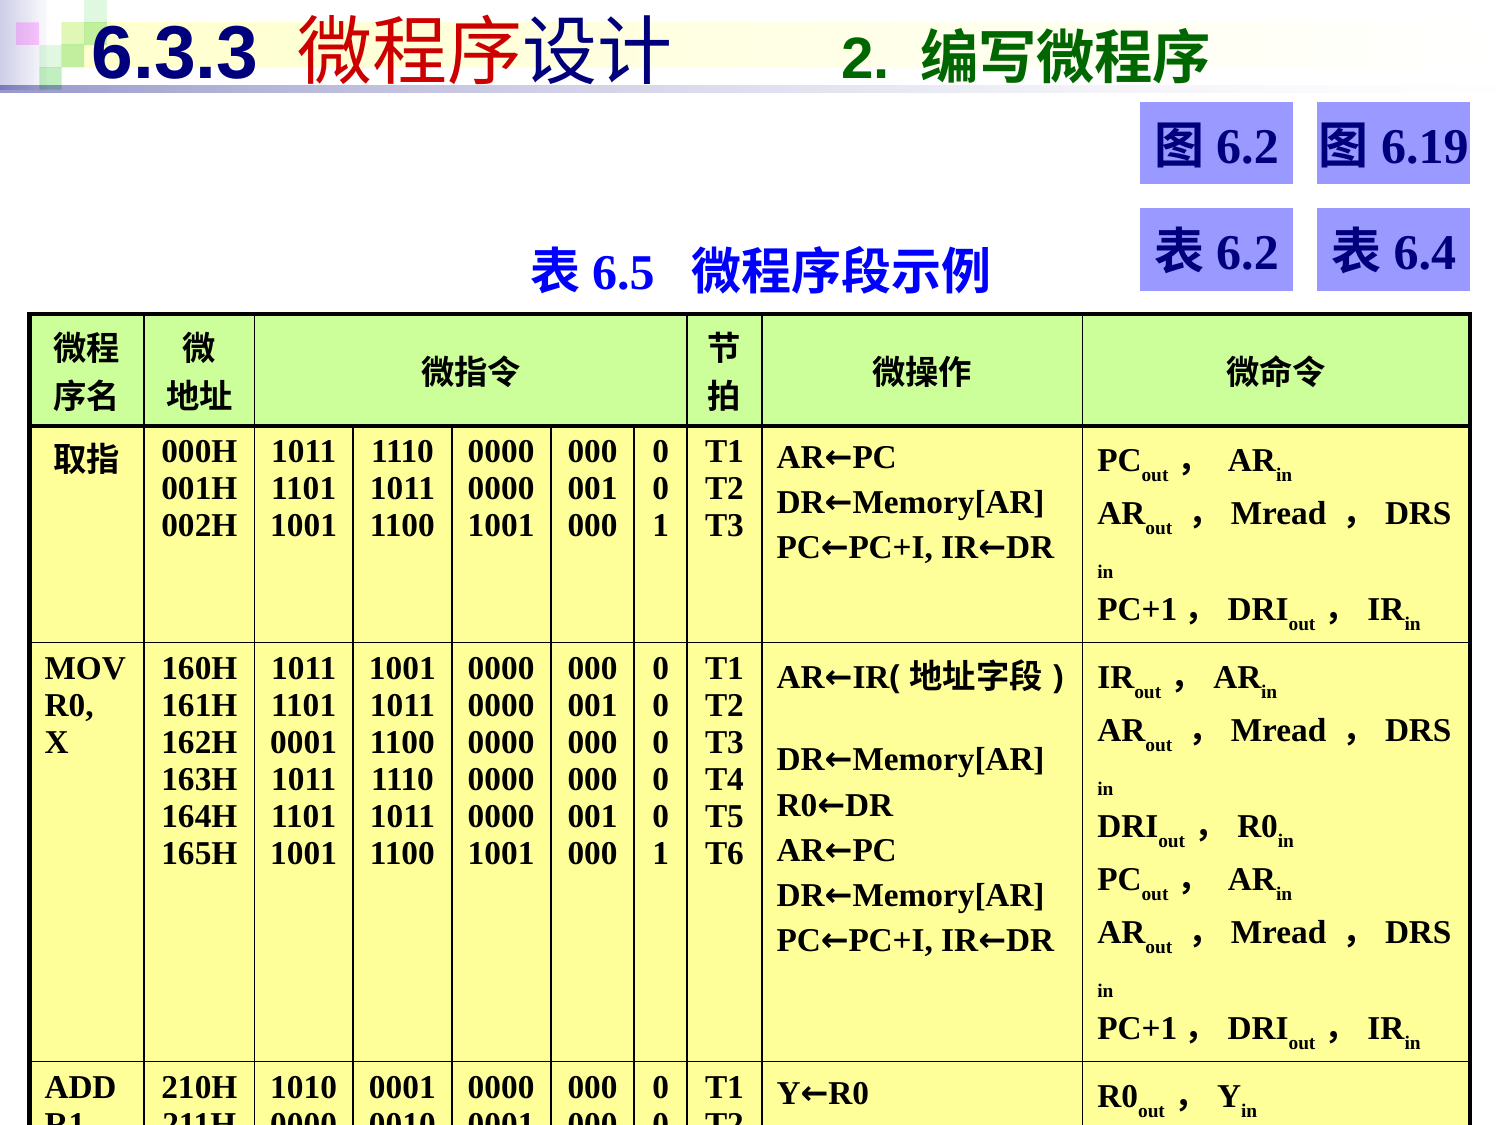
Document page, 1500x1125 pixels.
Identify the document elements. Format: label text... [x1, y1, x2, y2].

table_cell 000 000 000 000 001 000 [552, 1062, 633, 1125]
table_cell T1 T2 T3 T4 T5 T6 [688, 1062, 761, 1125]
table_cell 0000 0001 0000 0000 0000 1001 [453, 1062, 550, 1125]
table_cell AR←PC DR←Memory[AR] PC←PC+I, IR←DR [763, 428, 1082, 642]
table_cell 000 001 000 [552, 428, 633, 642]
table_cell 000H 001H 002H [145, 428, 254, 642]
table_cell 210H 211H 212H 213H 214H 215H [145, 1062, 254, 1125]
table_cell 1001 1011 1100 1110 1011 1100 [354, 643, 451, 1061]
table_cell 0000 0000 0000 0000 0000 1001 [453, 643, 550, 1061]
table_cell 1110 1011 1100 [354, 428, 451, 642]
table_cell ADD R1, R0 [32, 1062, 143, 1125]
table_cell 0 0 1 [635, 428, 686, 642]
table_cell 0 0 0 0 0 1 [635, 643, 686, 1061]
table_header 微命令 [1083, 316, 1468, 424]
table_cell PCout ， ARin ARout ，Mread ，DRSin PC+1，DRIout ，IRin [1083, 428, 1468, 642]
table_cell AR←IR(地址字段) DR←Memory[AR] R0←DR AR←PC DR←Memory[AR] PC←PC+I, IR←DR [763, 643, 1082, 1061]
table_header 微操作 [763, 316, 1082, 424]
table_cell 0000 0000 1001 [453, 428, 550, 642]
table_header 节拍 [688, 316, 761, 424]
text_box 表6.5 微程序段示例 [515, 231, 1018, 307]
text_box 表6.4 [1316, 208, 1471, 291]
table_cell IRout ，ARin ARout ，Mread ，DRSin DRIout ，R0in PCout ， ARin ARout ，Mread ，DRSin PC+1，DRIout ，IRin [1083, 643, 1468, 1061]
table_cell T1 T2 T3 T4 T5 T6 [688, 643, 761, 1061]
table_cell 1010 0000 0010 1011 1101 1001 [255, 1062, 352, 1125]
table_cell T1 T2 T3 [688, 428, 761, 642]
table_header 微程序名 [32, 316, 143, 424]
table_cell 1011 1101 0001 1011 1101 1001 [255, 643, 352, 1061]
table_cell Y←R0 Z←R1+Y R1←Z AR←PC DR←Memory[AR] PC←PC+I, IR←DR [763, 1062, 1082, 1125]
table_header 微 地址 [145, 316, 254, 424]
table_header 微指令 [255, 316, 686, 424]
table_cell 取指 [32, 428, 143, 642]
table_cell 0001 0010 1010 1110 1011 1100 [354, 1062, 451, 1125]
table_cell 1011 1101 1001 [255, 428, 352, 642]
table_cell 160H 161H 162H 163H 164H 165H [145, 643, 254, 1061]
table_cell R0out ，Yin R1out ，ADD Zout ，R1in PCout ， ARin ARout ，Mread ，DRSin PC+1，DRIout ，IRin [1083, 1062, 1468, 1125]
text_box 表6.2 [1139, 208, 1294, 291]
title 6.3.3 微程序设计 2. 编写微程序 [76, 0, 1483, 103]
text_box 图6.19 [1316, 101, 1471, 185]
text_box 图6.2 [1139, 101, 1294, 185]
table_cell 0 0 0 0 0 1 [635, 1062, 686, 1125]
table_cell MOV R0, X [32, 643, 143, 1061]
table_cell 000 001 000 000 001 000 [552, 643, 633, 1061]
